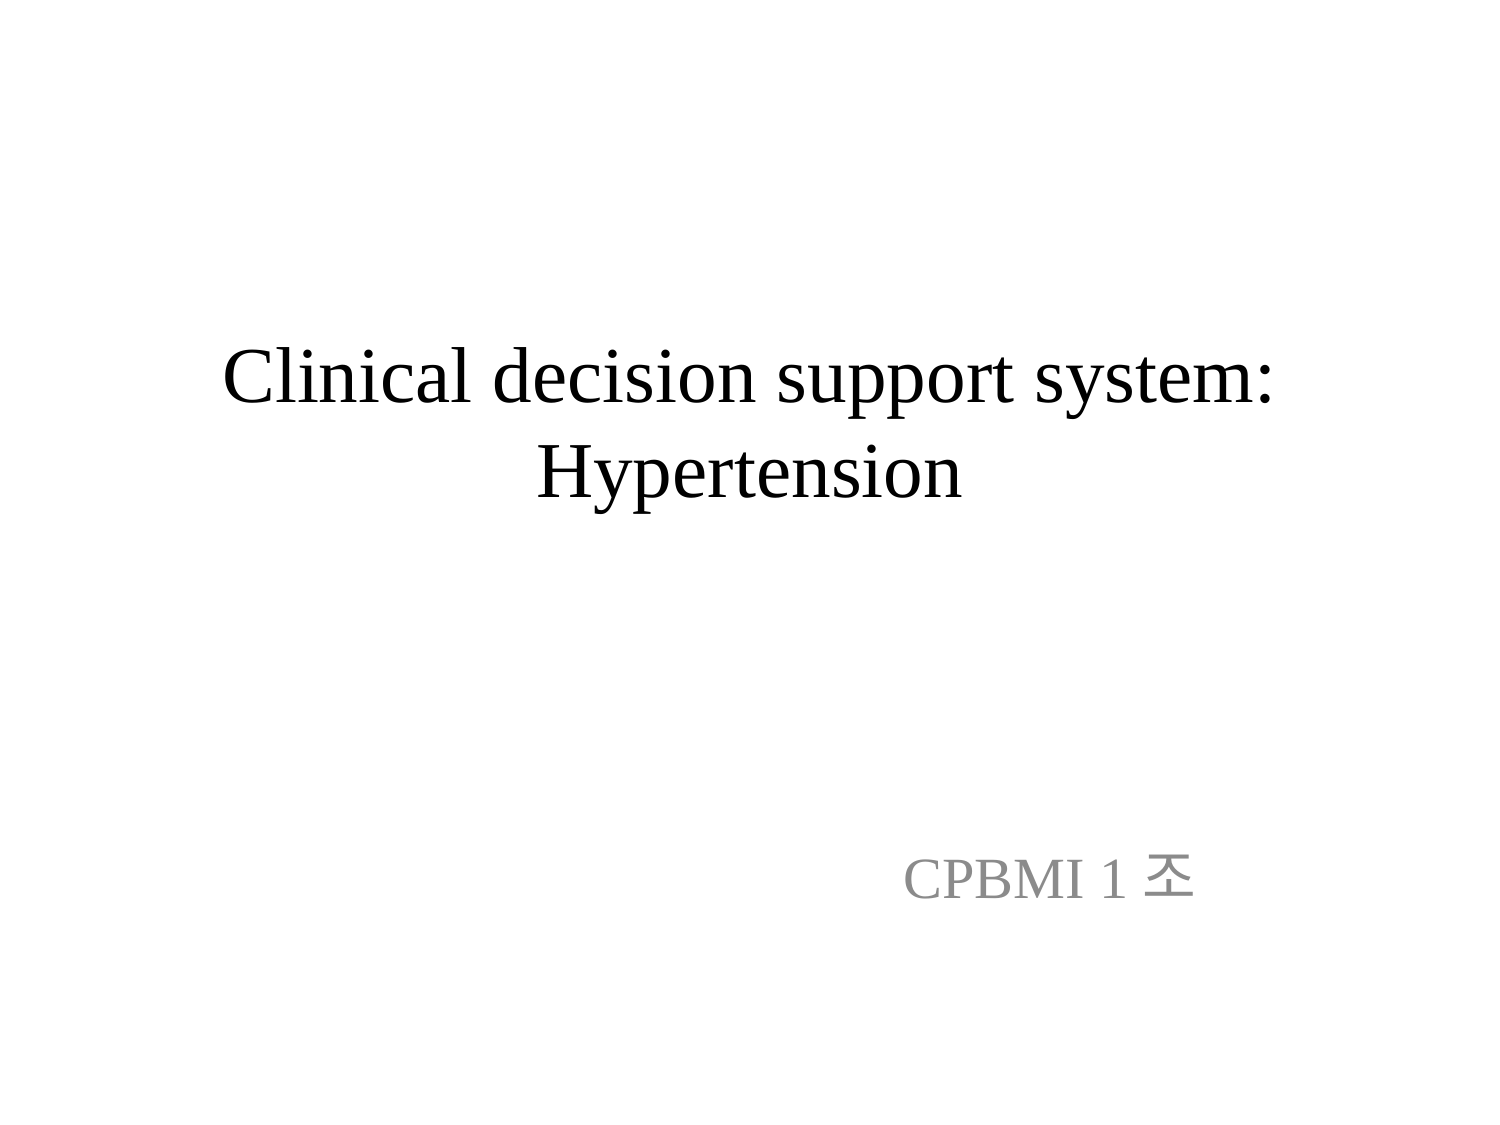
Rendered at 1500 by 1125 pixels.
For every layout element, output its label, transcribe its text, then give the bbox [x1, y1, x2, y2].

title Clinical decision support system: Hypertension [112, 297, 1388, 539]
subtitle CPBMI 1조 [225, 637, 1275, 925]
